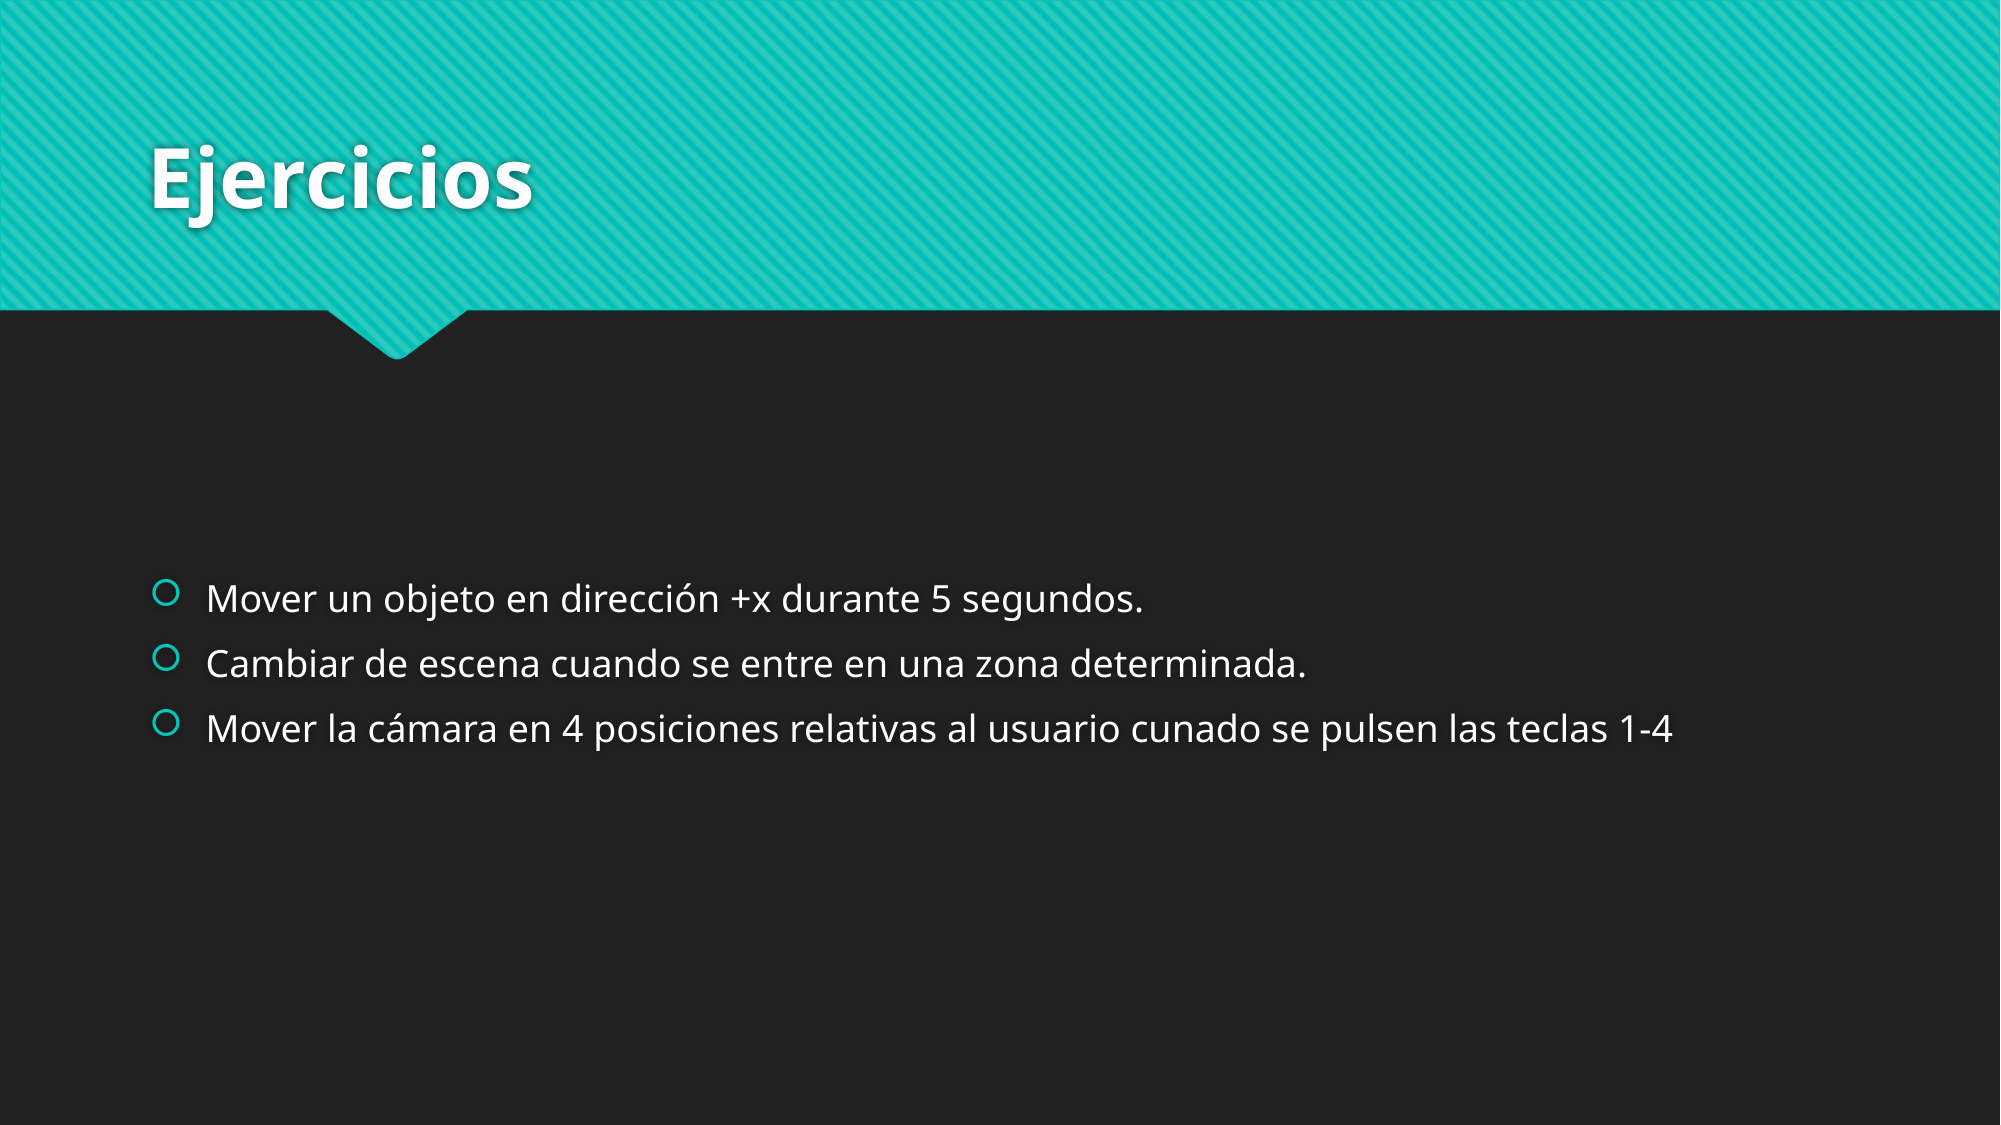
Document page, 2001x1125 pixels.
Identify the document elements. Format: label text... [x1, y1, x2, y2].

title Ejercicios [132, 73, 1868, 233]
list Mover un objeto en dirección +x durante 5 segundos. Cambiar de escena cuando se entre en una zona determinada. Mover la cámara en 4 posiciones relativas al usuario cunado se pulsen las teclas 1-4 [134, 364, 1866, 962]
